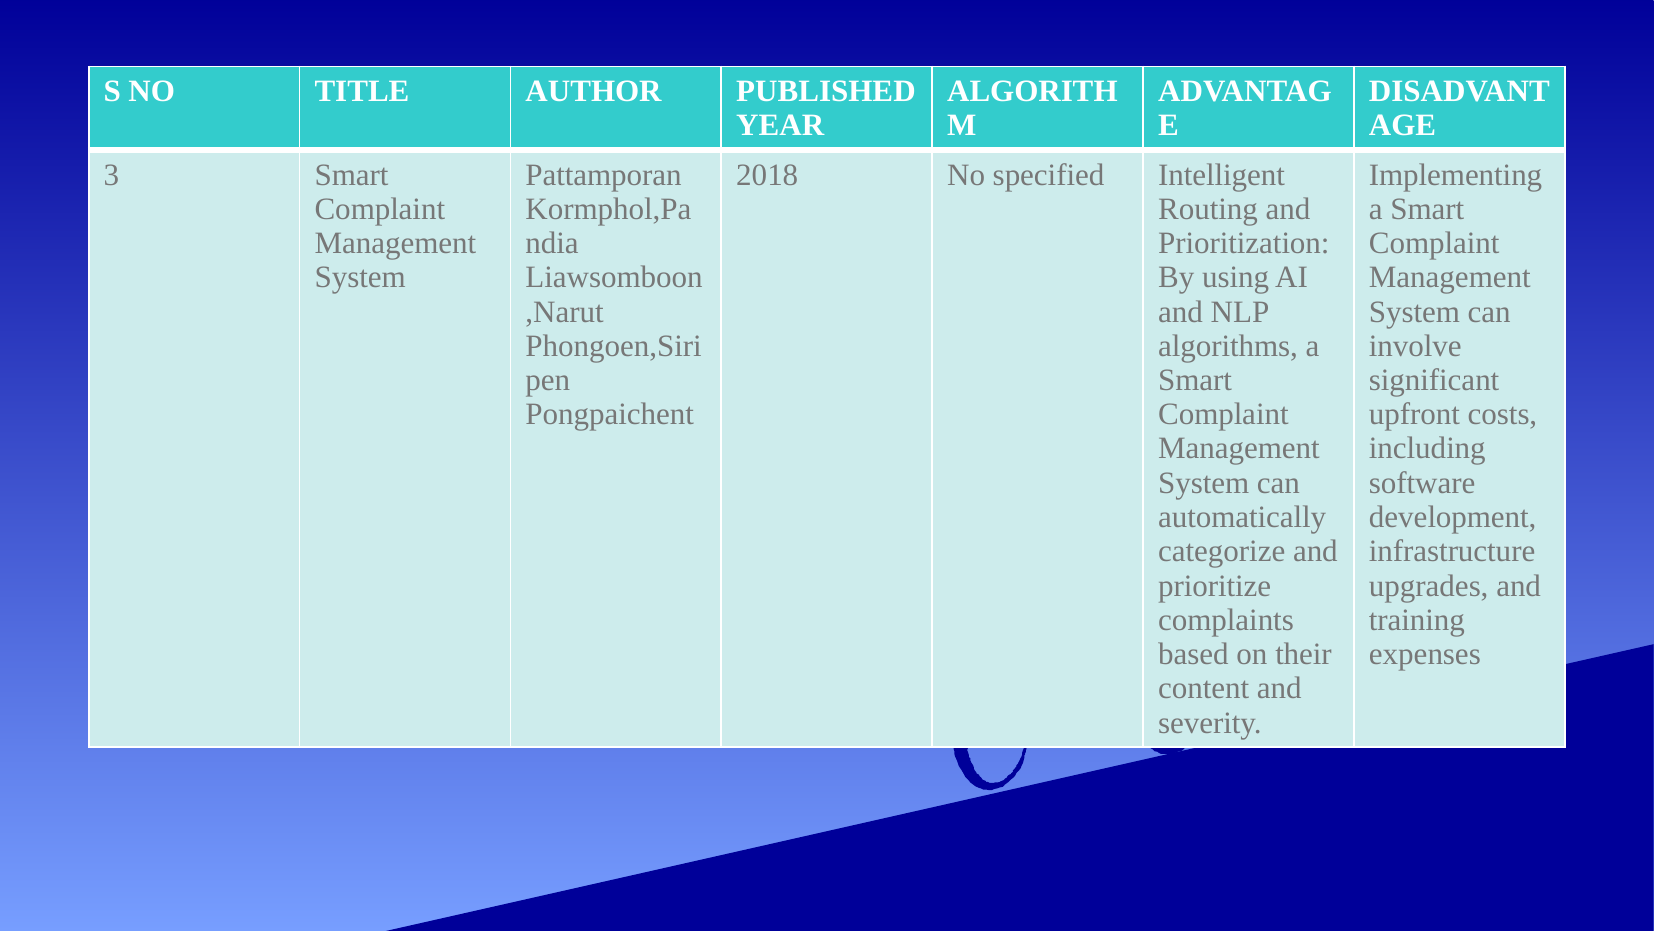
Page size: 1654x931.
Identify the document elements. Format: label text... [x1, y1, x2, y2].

table_cell 2018 [722, 153, 931, 746]
table_cell No specified [933, 153, 1142, 746]
table_cell 3 [90, 153, 299, 746]
table_header ALGORITHM [933, 67, 1142, 147]
table_cell Pattamporan Kormphol,Pandia Liawsomboon,Narut Phongoen,Siripen Pongpaichent [511, 153, 720, 746]
table_cell Implementing a Smart Complaint Management System can involve significant upfront costs, including software development, infrastructure upgrades, and training expenses [1355, 153, 1564, 746]
table_header TITLE [300, 67, 510, 147]
table_cell Smart Complaint Management System [300, 153, 510, 746]
table_cell Intelligent Routing and Prioritization: By using AI and NLP algorithms, a Smart Complaint Management System can automatically categorize and prioritize complaints based on their content and severity. [1144, 153, 1353, 746]
table_header S NO [90, 67, 299, 147]
table_header PUBLISHED YEAR [722, 67, 931, 147]
table_header AUTHOR [511, 67, 720, 147]
table_header ADVANTAGE [1144, 67, 1353, 147]
table_header DISADVANTAGE [1355, 67, 1564, 147]
